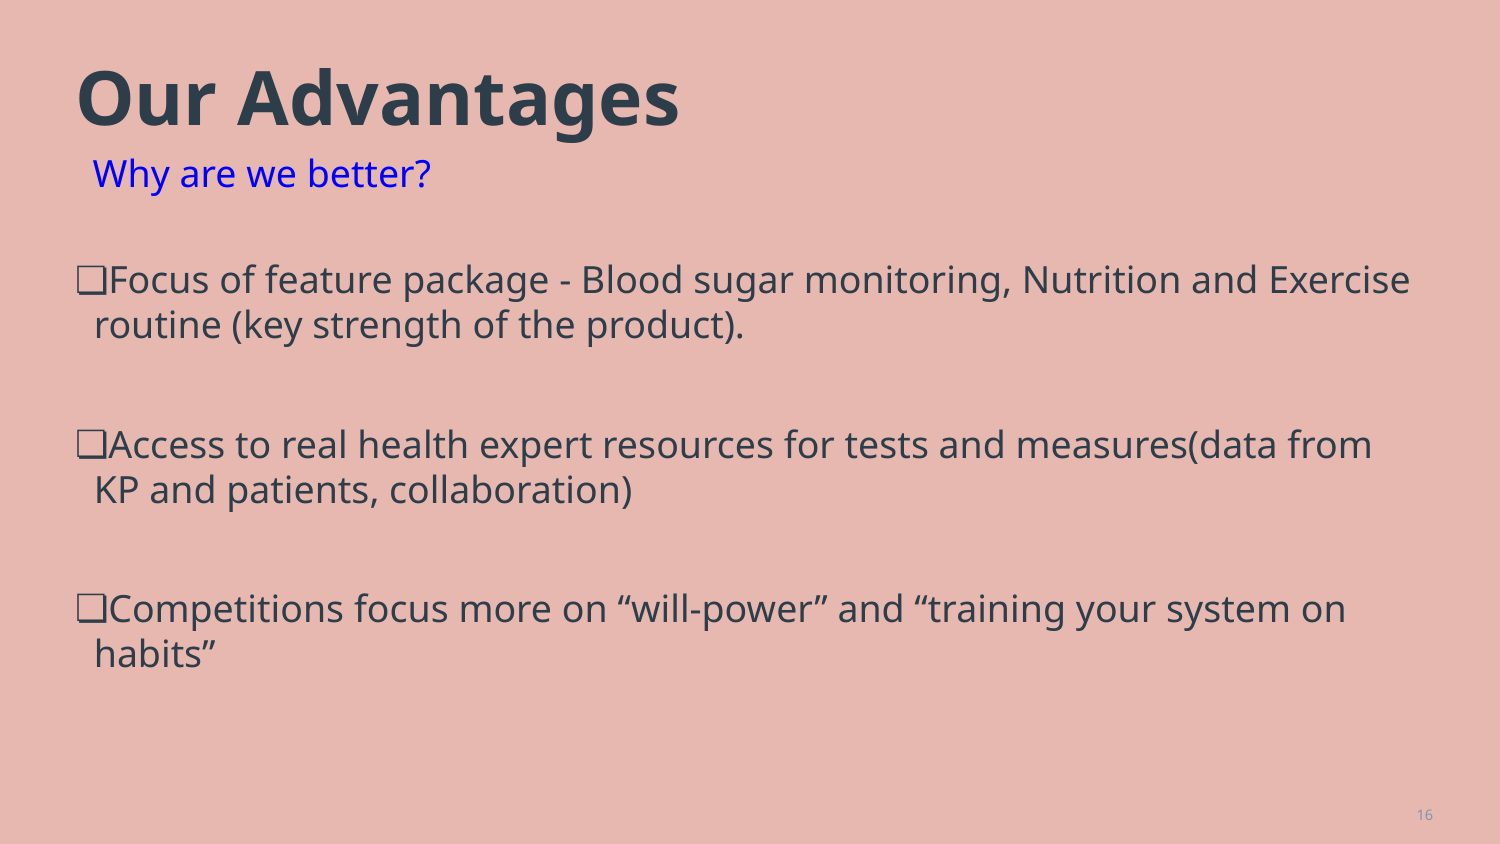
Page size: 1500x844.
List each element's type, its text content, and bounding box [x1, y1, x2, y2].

slide_number ‹#› [1416, 806, 1434, 826]
list Why are we better? [92, 150, 1425, 201]
title Our Advantages [75, 50, 1425, 148]
list Focus of feature package - Blood sugar monitoring, Nutrition and Exercise routine (key strength of the product). Access to real health expert resources for tests and measures(data from KP and patients, collaboration) Competitions focus more on “will-power” and “training your system on habits” [75, 231, 1425, 700]
